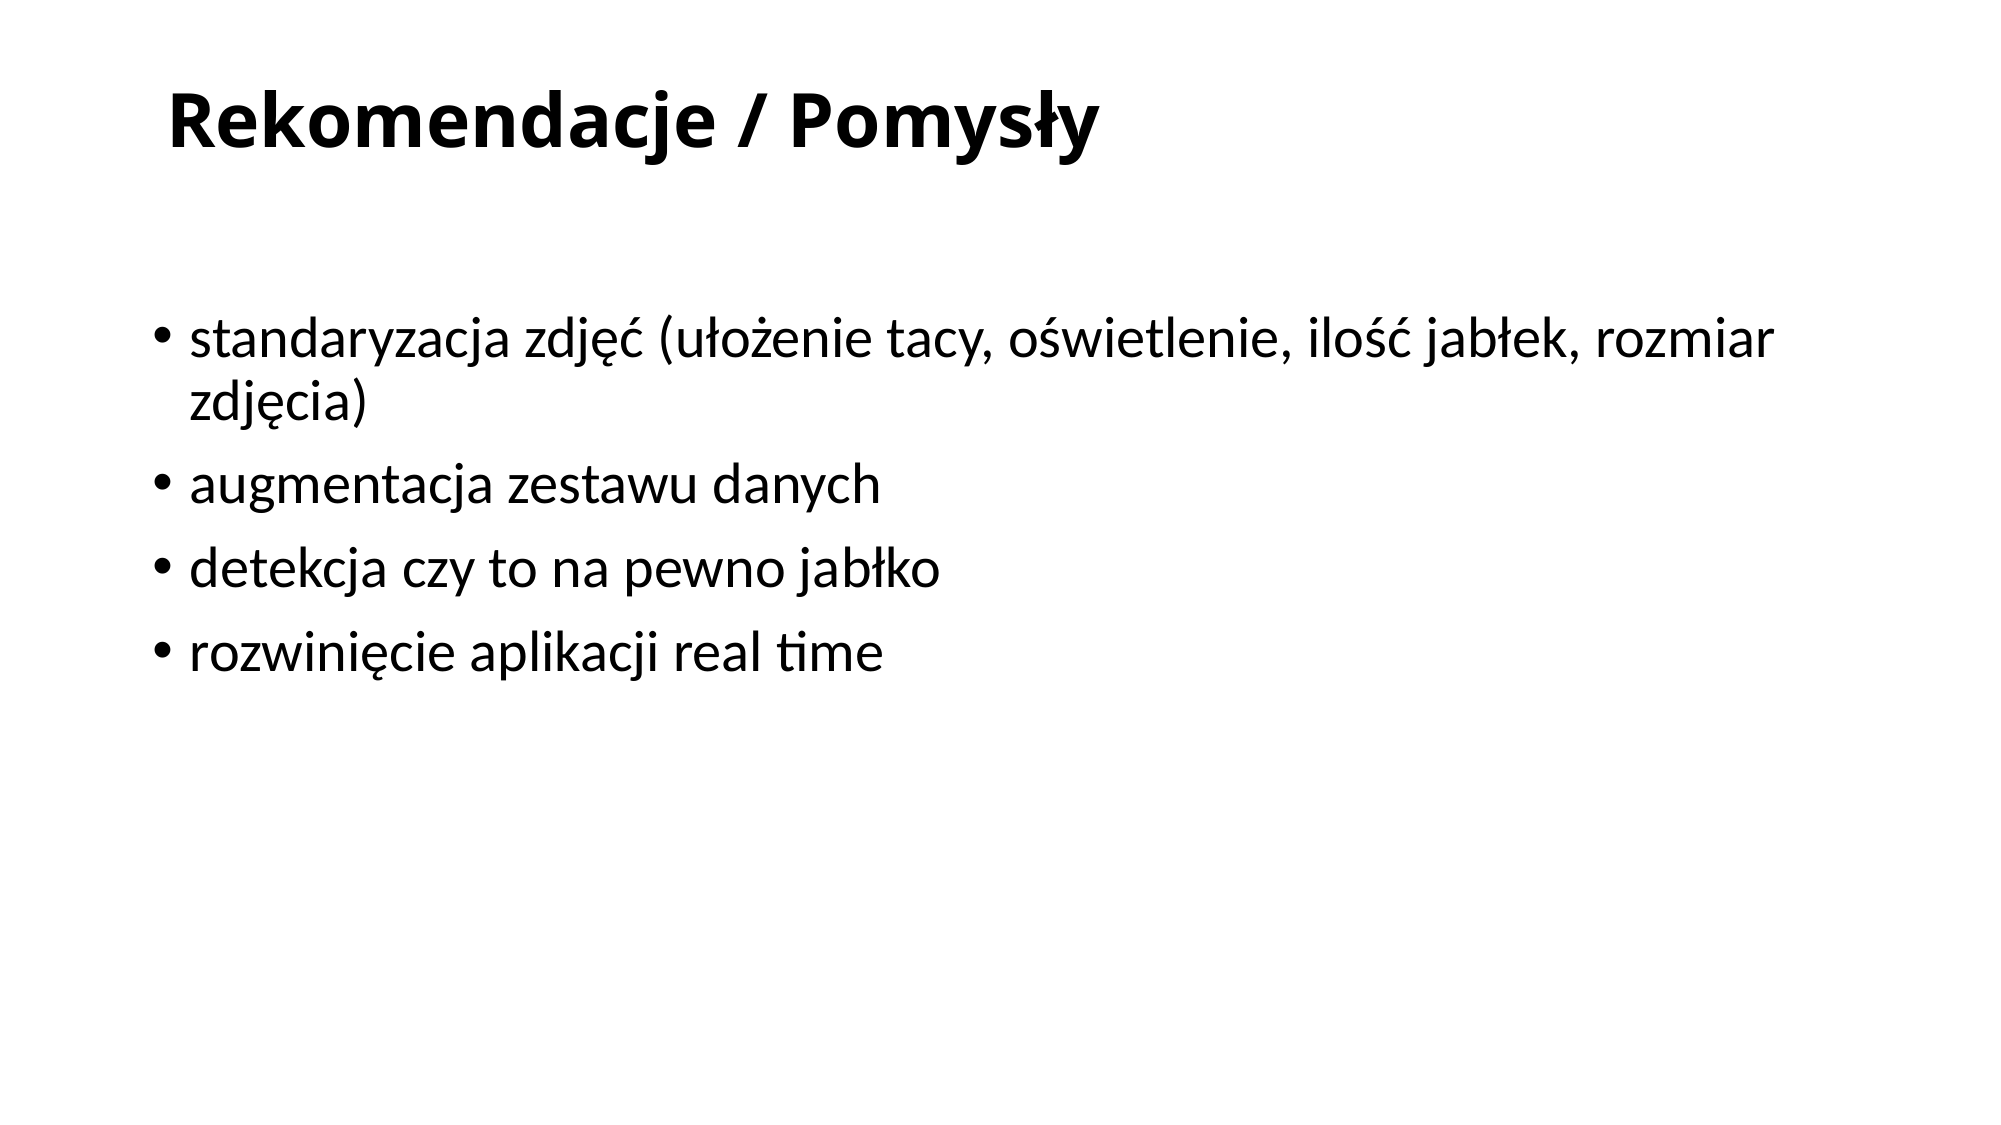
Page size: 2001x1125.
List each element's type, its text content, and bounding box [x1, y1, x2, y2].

text_box Rekomendacje / Pomysły [151, 50, 1779, 195]
list standaryzacja zdjęć (ułożenie tacy, oświetlenie, ilość jabłek, rozmiar zdjęcia) augmentacja zestawu danych detekcja czy to na pewno jabłko rozwinięcie aplikacji real time [137, 299, 1863, 1014]
